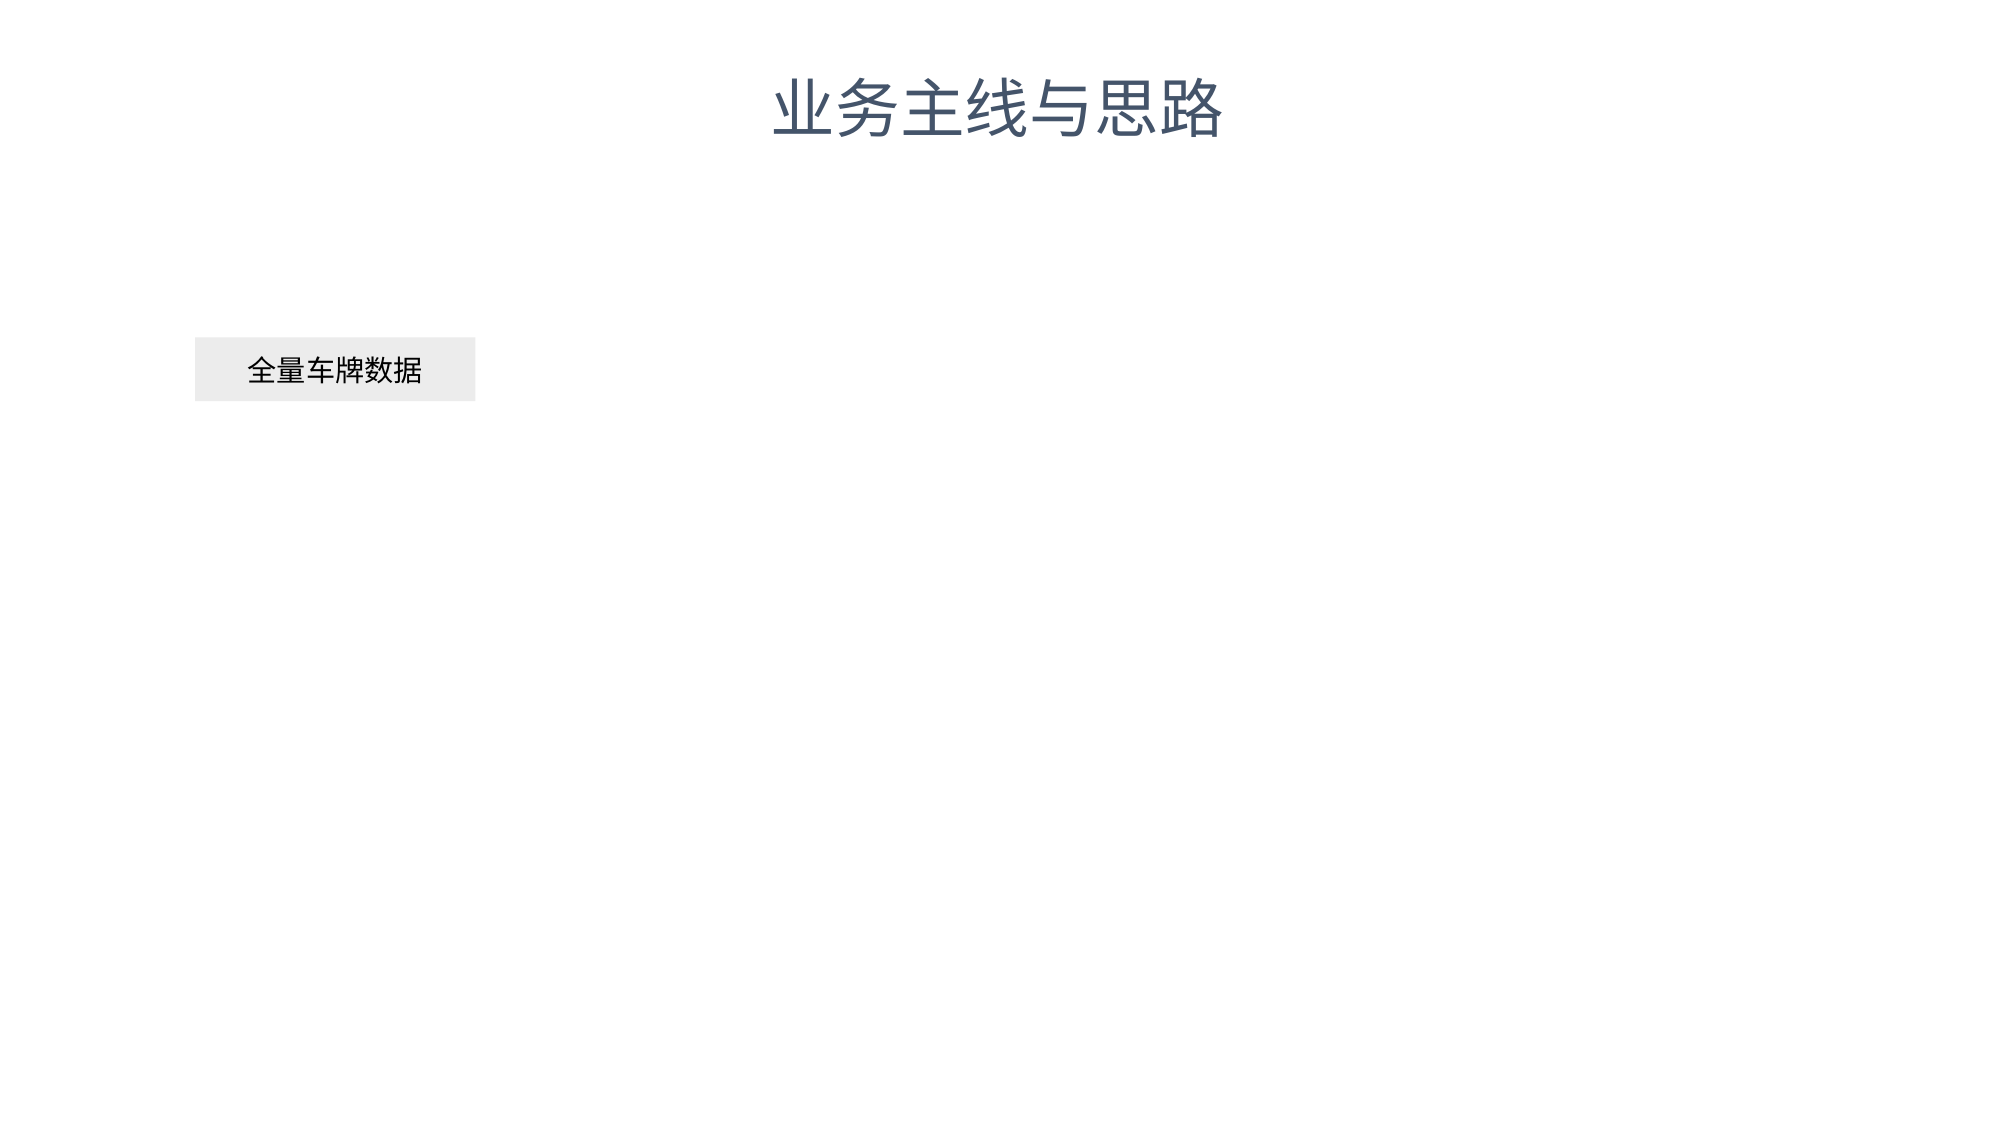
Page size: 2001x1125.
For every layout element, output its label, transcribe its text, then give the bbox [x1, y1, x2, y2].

text_box 全量车牌数据 [195, 337, 476, 402]
list 业务主线与思路 [195, 69, 1800, 155]
